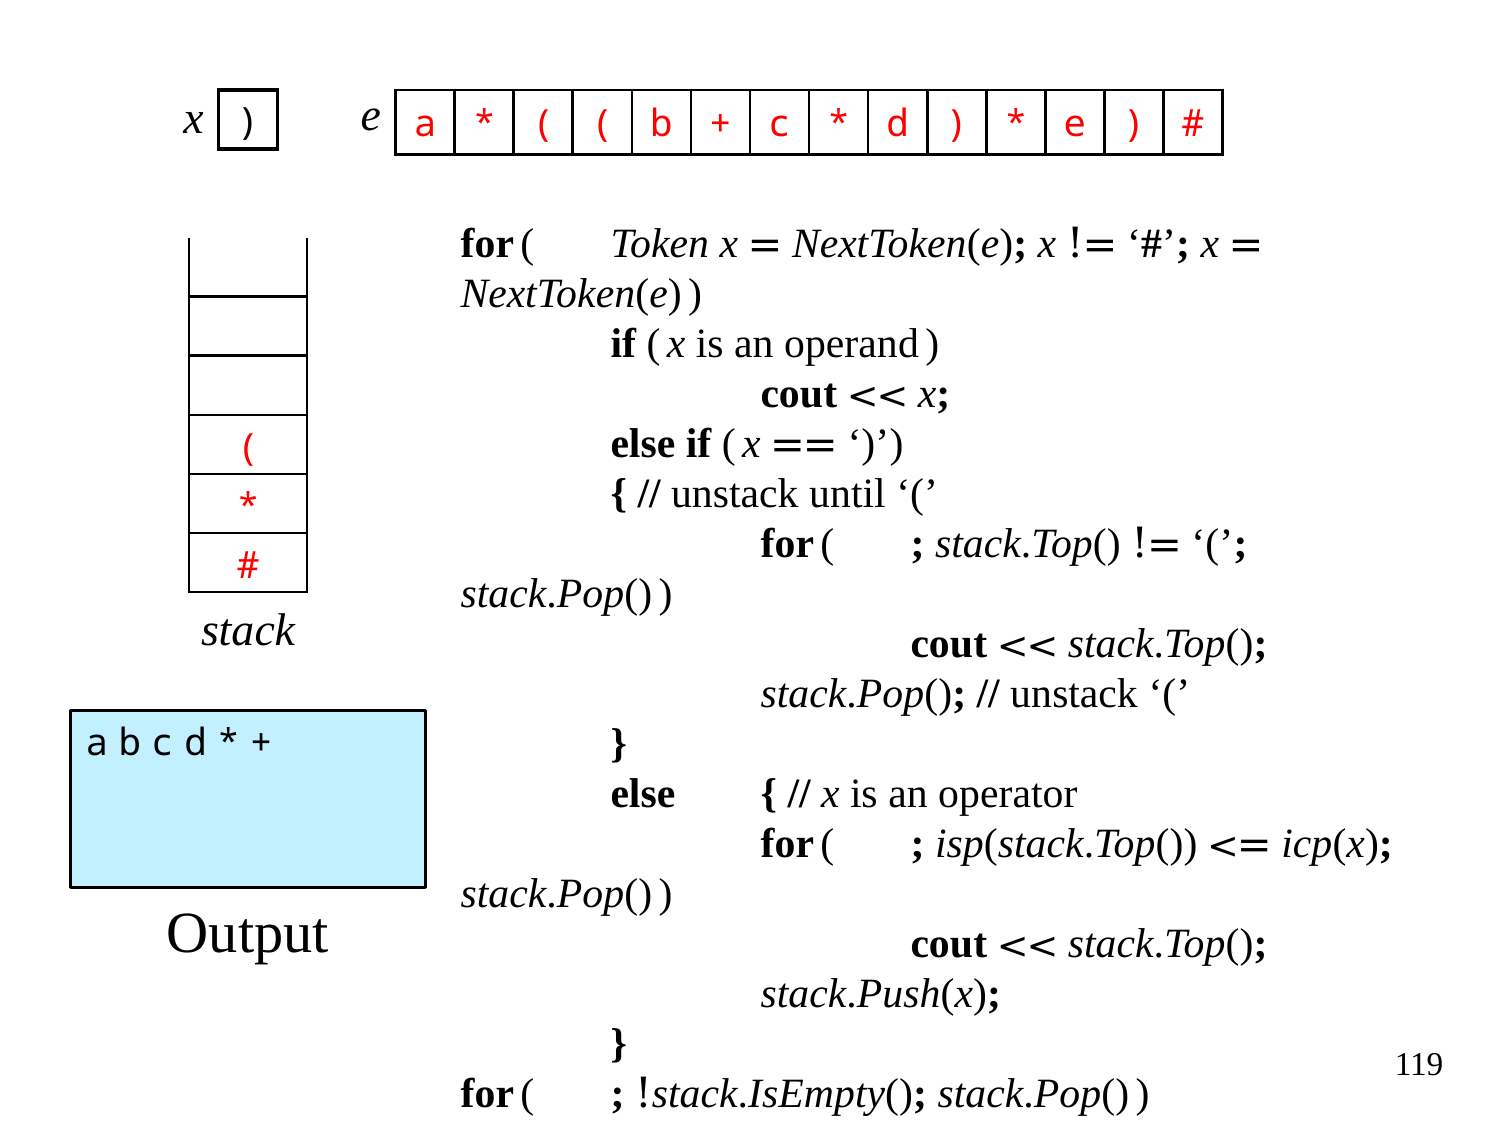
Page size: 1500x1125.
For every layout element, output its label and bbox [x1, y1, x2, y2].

table_cell [190, 298, 306, 354]
table_header [574, 91, 631, 153]
table_header [692, 91, 749, 153]
table_header [1165, 91, 1221, 153]
list [454, 207, 1459, 1036]
table_header [1106, 91, 1162, 153]
table_header [190, 238, 306, 295]
slide_number [1369, 1034, 1459, 1095]
table_header [751, 91, 808, 153]
table_header [810, 91, 867, 153]
table_header [515, 91, 571, 153]
table_header [397, 91, 453, 153]
table_header [633, 91, 690, 153]
table_header [1047, 91, 1103, 153]
table_header [988, 91, 1044, 153]
text_box [159, 90, 278, 149]
table_header [929, 91, 985, 153]
table_cell [190, 416, 306, 473]
table_header [456, 91, 512, 153]
text_box [70, 710, 426, 976]
table_header [337, 90, 394, 155]
text_box [188, 591, 307, 651]
table_header [869, 91, 926, 153]
table_cell [190, 475, 306, 532]
table_cell [190, 357, 306, 414]
table_cell [190, 534, 306, 591]
